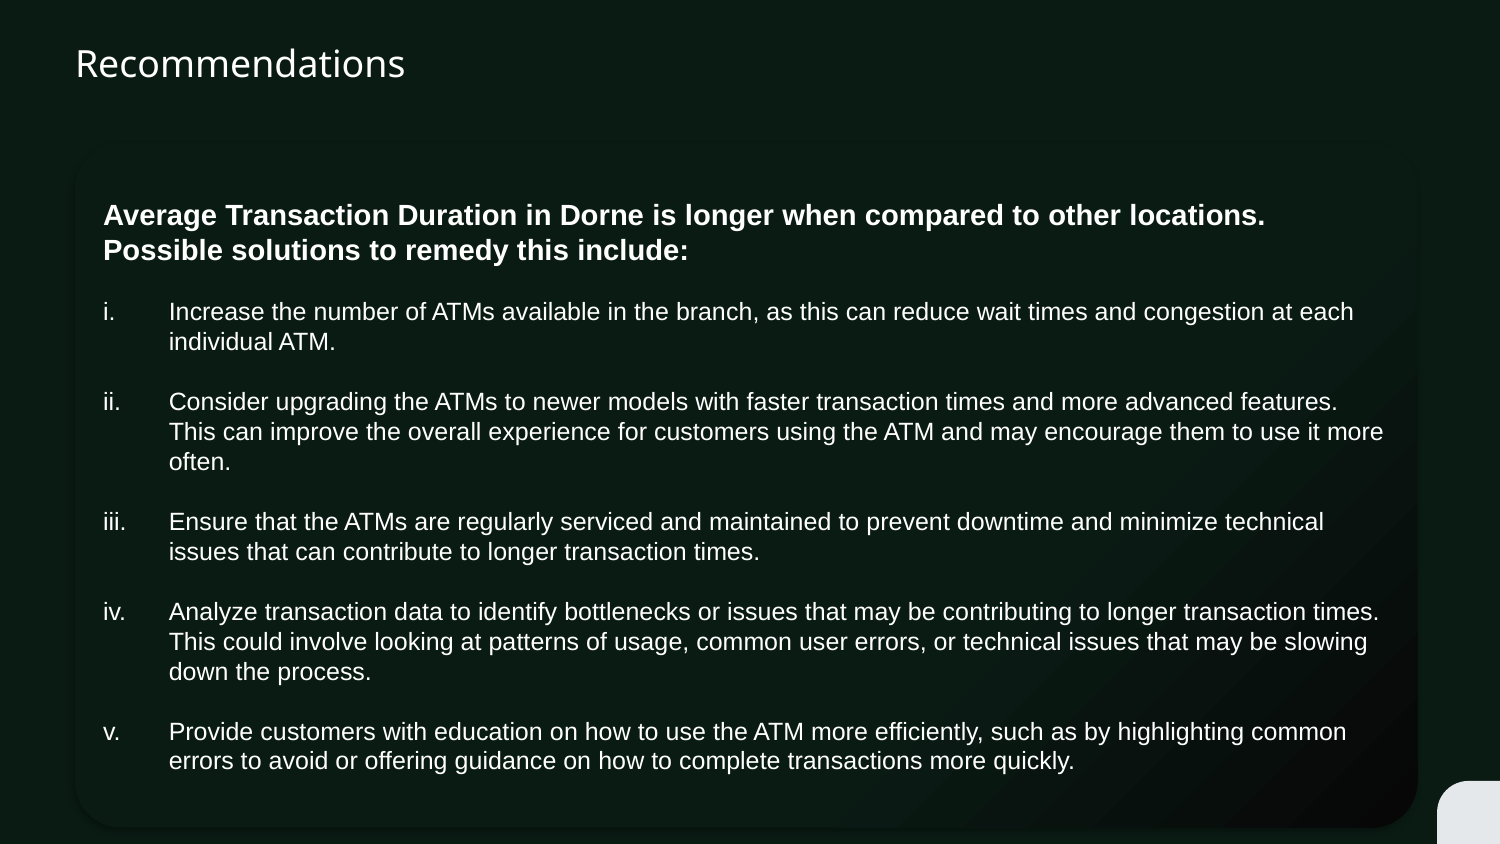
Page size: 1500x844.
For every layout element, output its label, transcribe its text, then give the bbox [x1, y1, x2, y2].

title Recommendations [75, 31, 902, 100]
text_box Average Transaction Duration in Dorne is longer when compared to other locations. Possible solutions to remedy this include: Increase the number of ATMs available in the branch, as this can reduce wait times and congestion at each individual ATM. Consider upgrading the ATMs to newer models with faster transaction times and more advanced features. This can improve the overall experience for customers using the ATM and may encourage them to use it more often. Ensure that the ATMs are regularly serviced and maintained to prevent downtime and minimize technical issues that can contribute to longer transaction times. Analyze transaction data to identify bottlenecks or issues that may be contributing to longer transaction times. This could involve looking at patterns of usage, common user errors, or technical issues that may be slowing down the process. Provide customers with education on how to use the ATM more efficiently, such as by highlighting common errors to avoid or offering guidance on how to complete transactions more quickly. [72, 140, 1420, 830]
